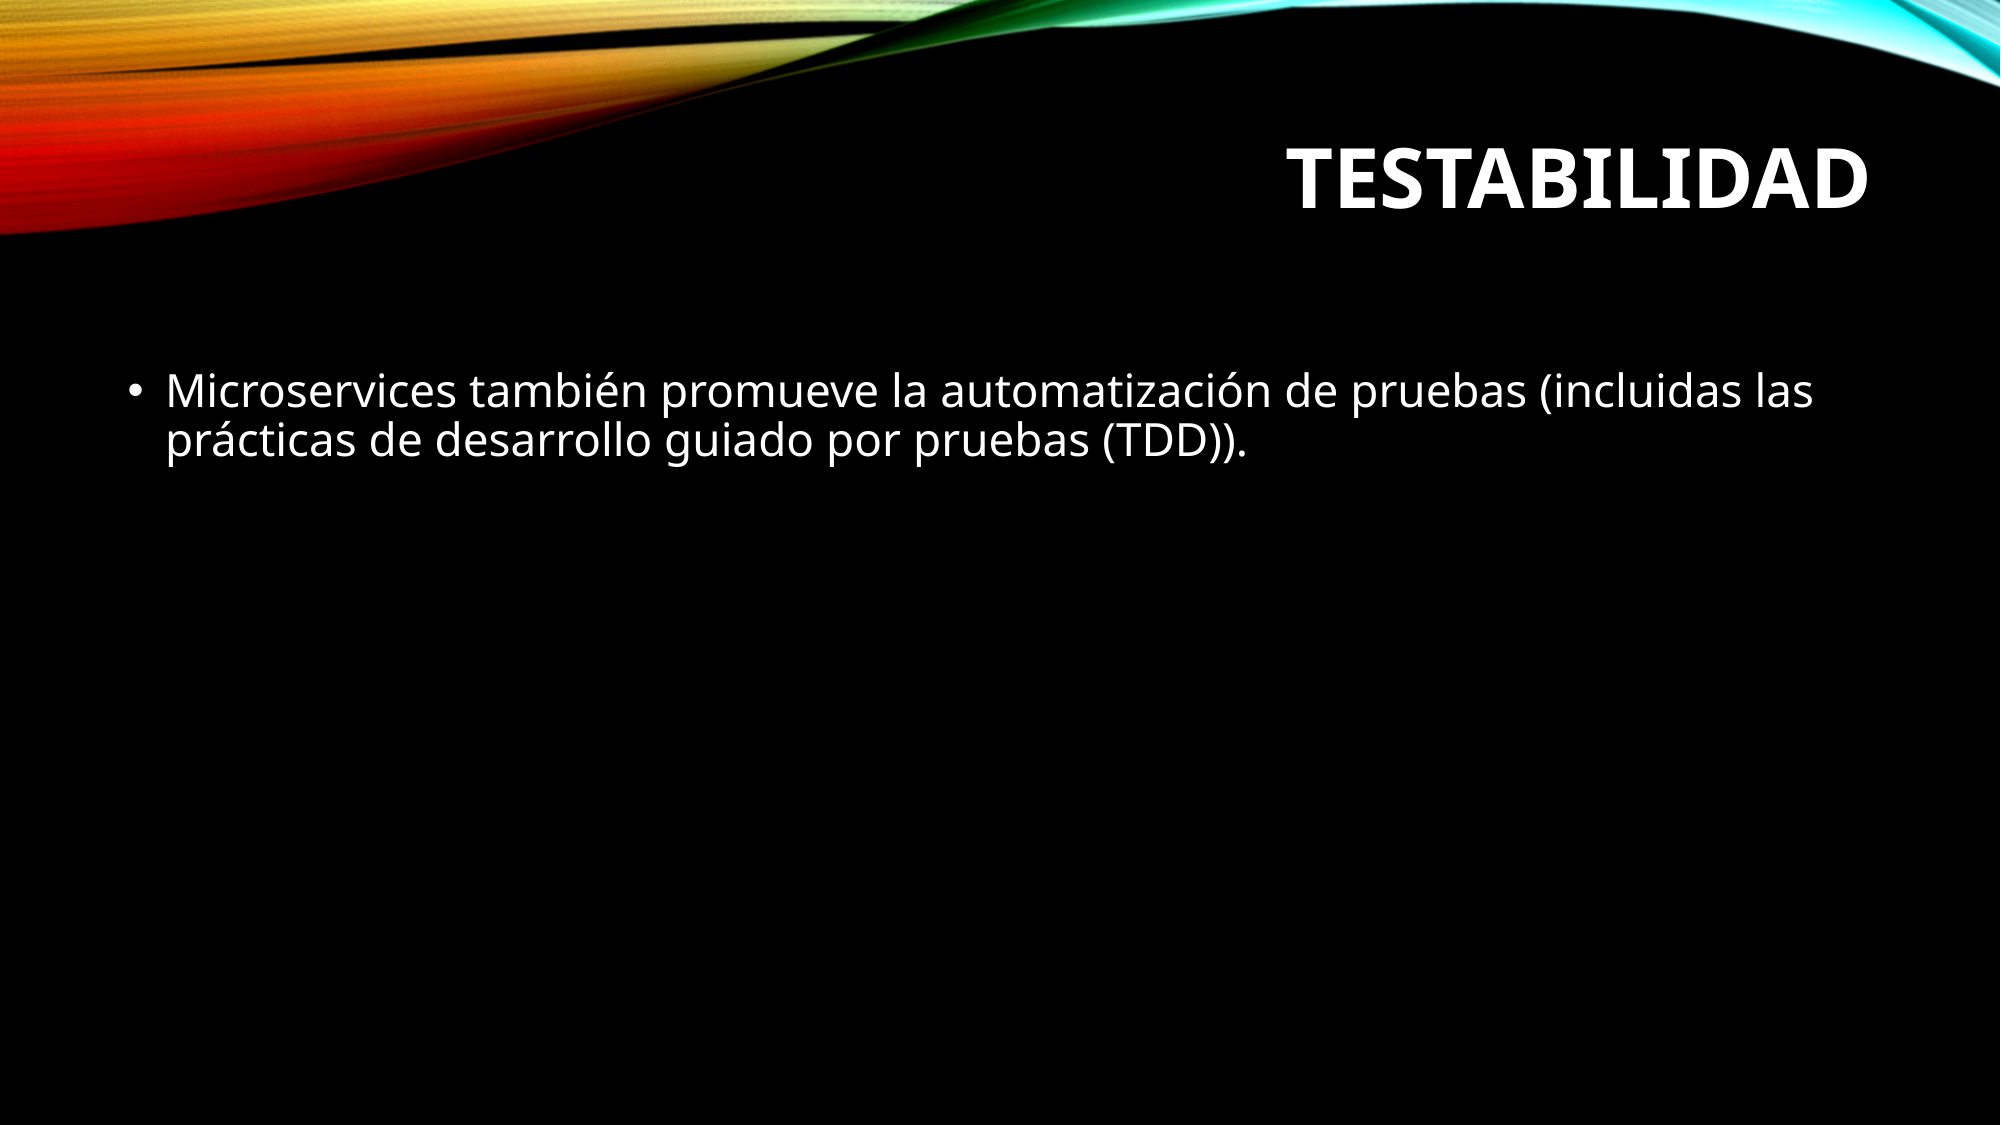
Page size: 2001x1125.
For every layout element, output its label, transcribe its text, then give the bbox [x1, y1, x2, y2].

picture [0, 0, 2000, 237]
title Testabilidad [474, 125, 1888, 338]
list Microservices también promueve la automatización de pruebas (incluidas las prácticas de desarrollo guiado por pruebas (TDD)). [112, 360, 1888, 1021]
